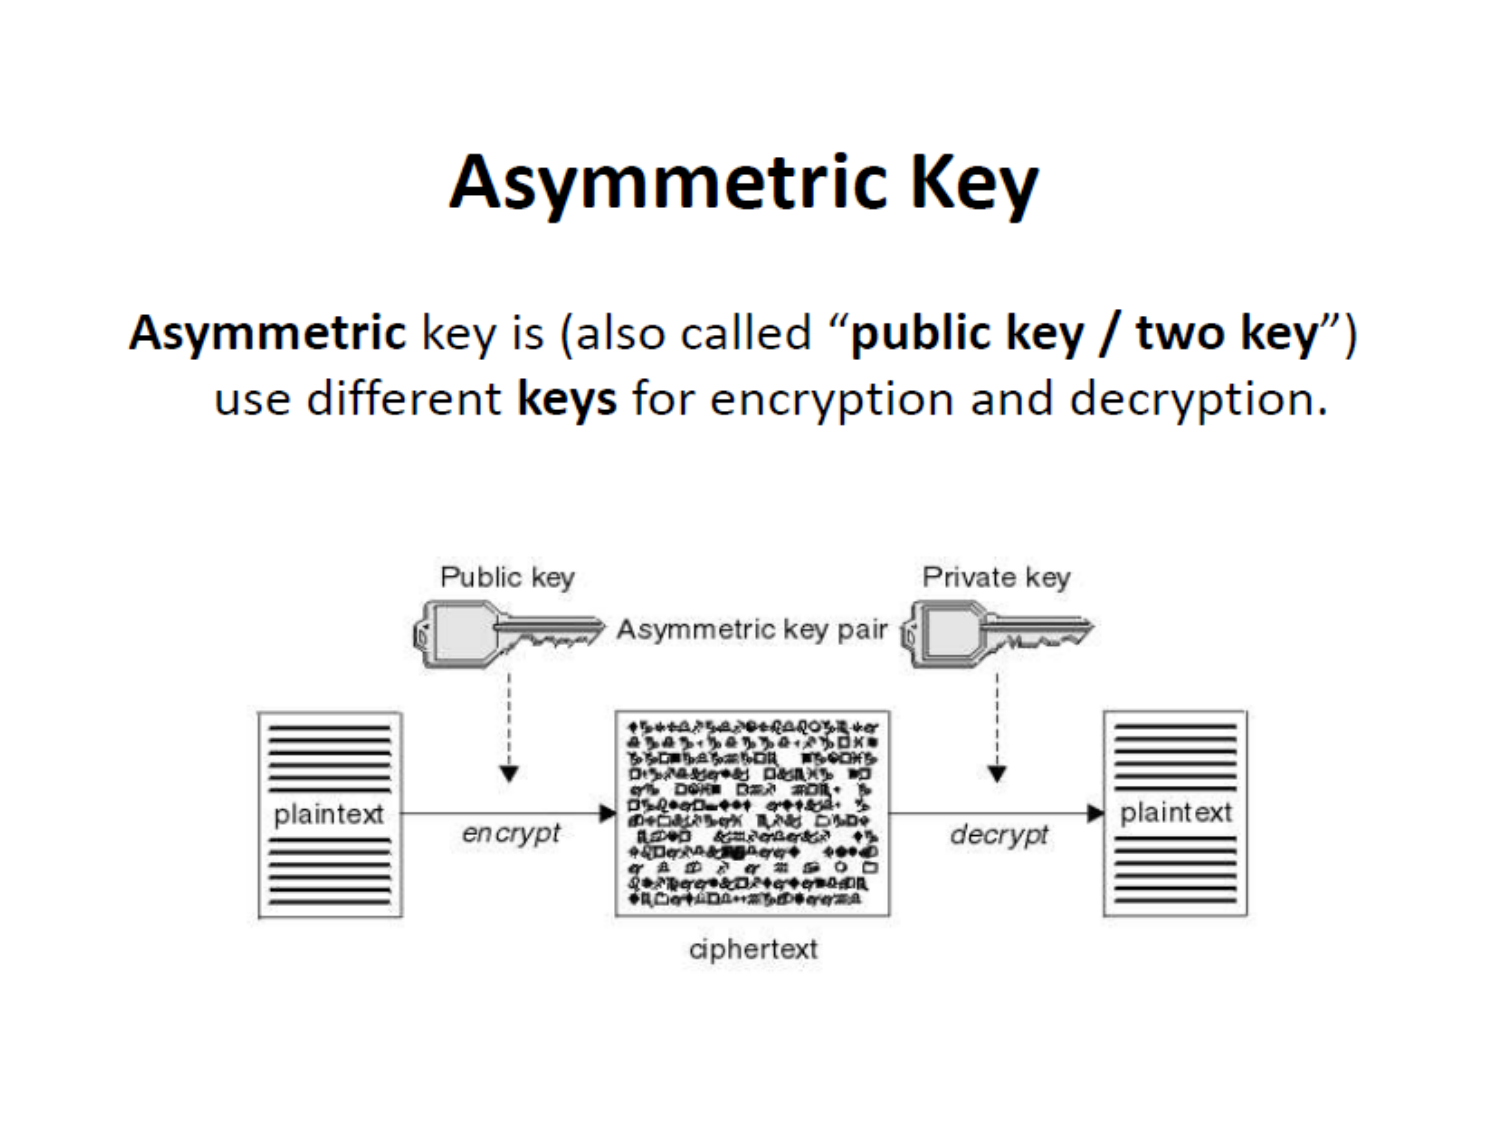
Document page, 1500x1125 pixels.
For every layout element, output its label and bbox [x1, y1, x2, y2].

list [99, 99, 1376, 1013]
